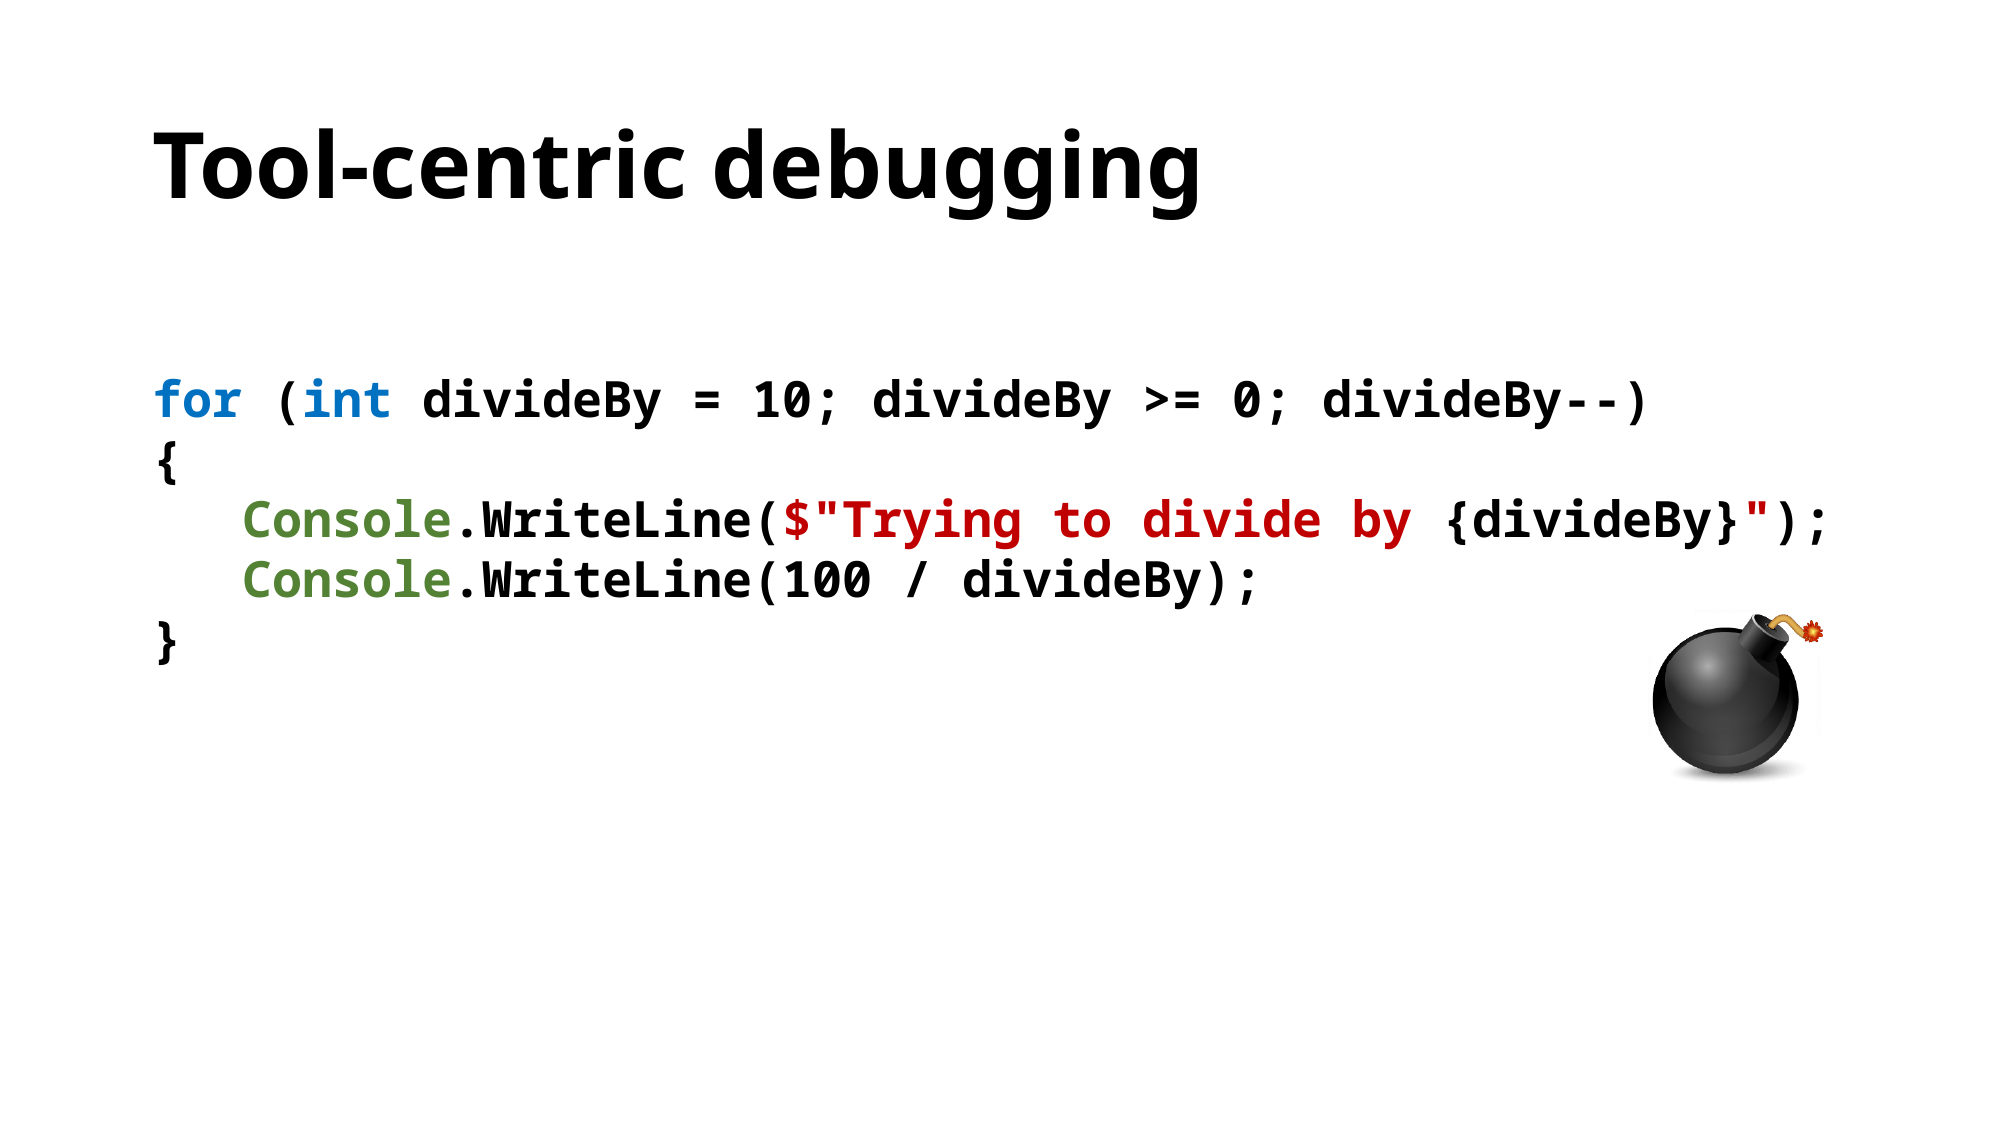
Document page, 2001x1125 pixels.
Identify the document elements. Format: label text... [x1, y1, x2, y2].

title Tool-centric debugging [137, 59, 1863, 278]
picture [1645, 606, 1823, 784]
list for (int divideBy = 10; divideBy >= 0; divideBy--) { Console.WriteLine($"Trying to divide by {divideBy}"); Console.WriteLine(100 / divideBy); } [137, 299, 1863, 1014]
